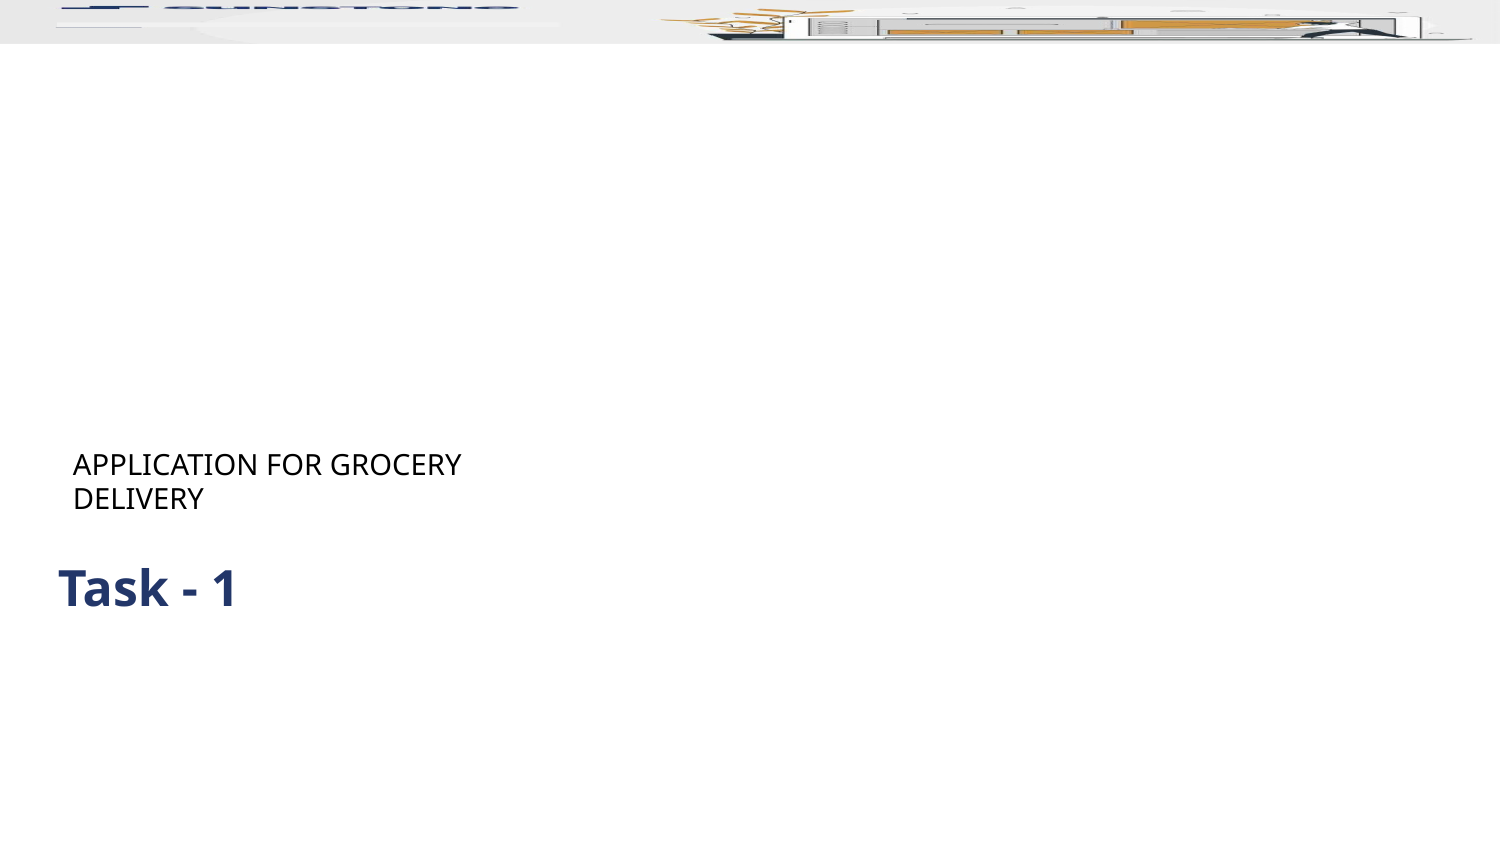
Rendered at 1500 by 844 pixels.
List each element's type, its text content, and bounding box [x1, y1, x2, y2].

text_box Task - 1 [57, 560, 261, 616]
text_box [0, 0, 1500, 44]
text_box APPLICATION FOR GROCERY DELIVERY [72, 449, 516, 516]
